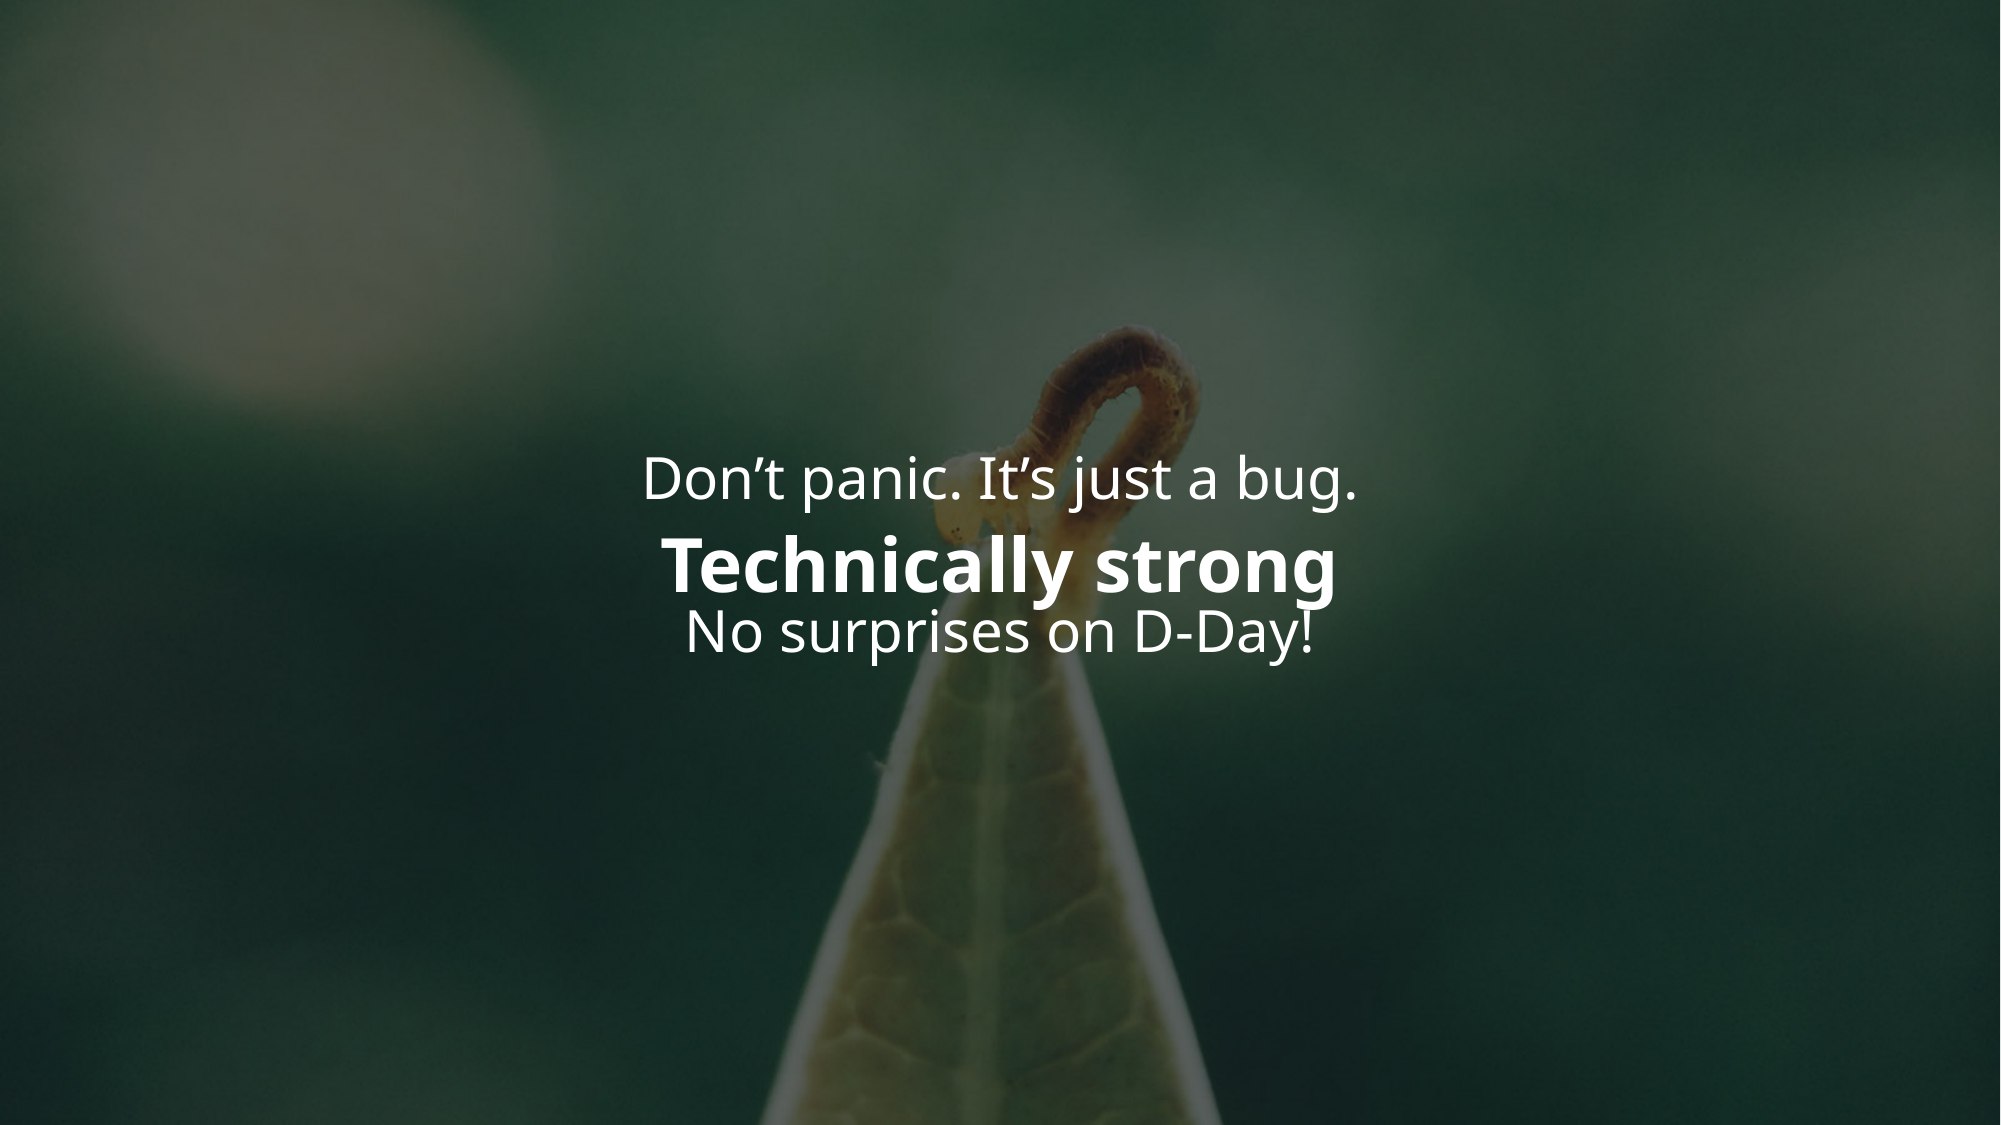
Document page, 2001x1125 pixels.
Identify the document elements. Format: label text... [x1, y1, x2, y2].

text_box No surprises on D-Day! [169, 509, 1831, 749]
text_box Don’t panic. It’s just a bug. [169, 356, 1831, 509]
picture [0, 0, 2001, 1125]
